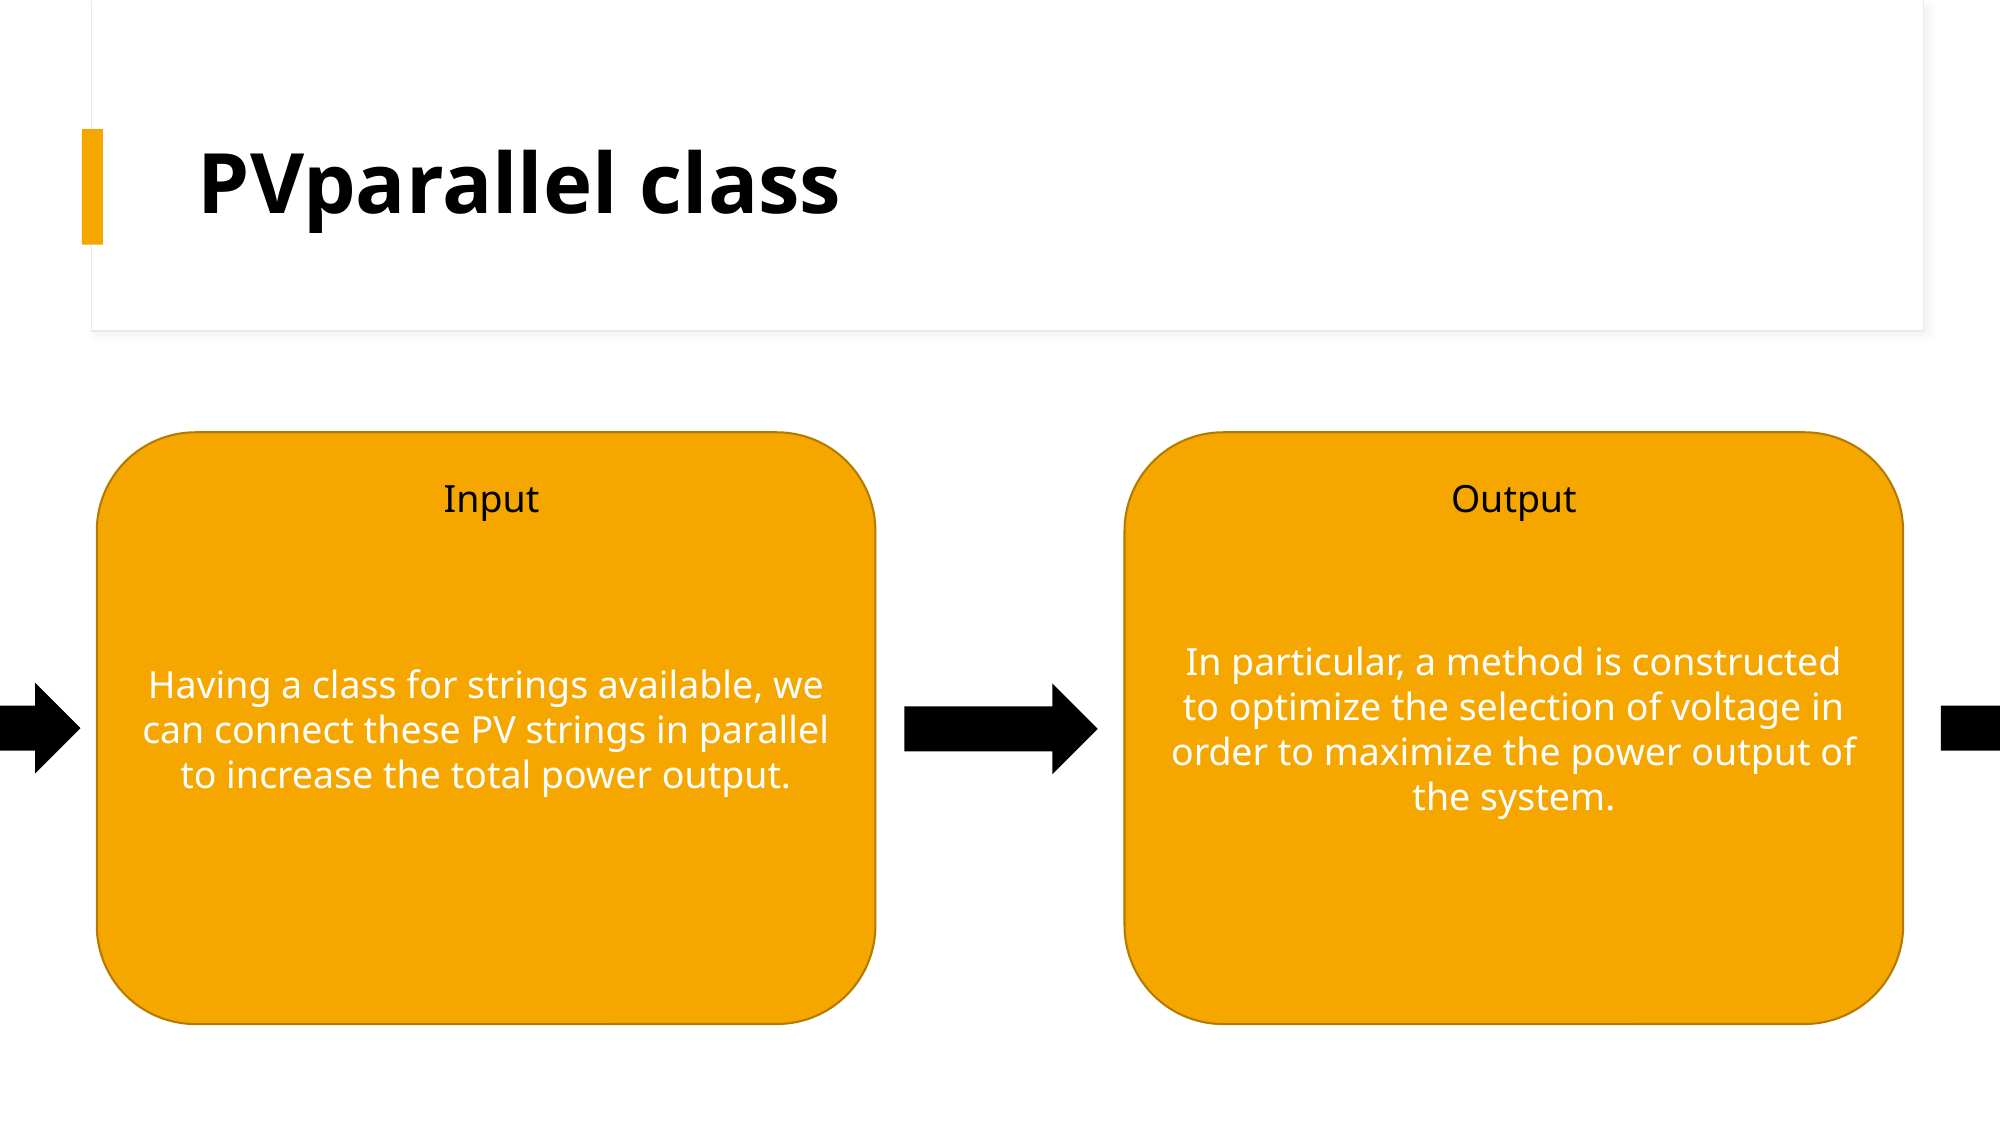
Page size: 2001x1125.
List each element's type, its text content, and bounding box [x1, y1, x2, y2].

text_box Input [167, 467, 816, 528]
text_box [1940, 705, 2000, 751]
text_box Output [1189, 467, 1838, 528]
title PVparallel class [183, 90, 1851, 284]
text_box In particular, a method is constructed to optimize the selection of voltage in order to maximize the power output of the system. [1123, 431, 1905, 1026]
text_box [904, 683, 1098, 775]
text_box [0, 682, 81, 774]
text_box Having a class for strings available, we can connect these PV strings in parallel to increase the total power output. [95, 431, 877, 1026]
